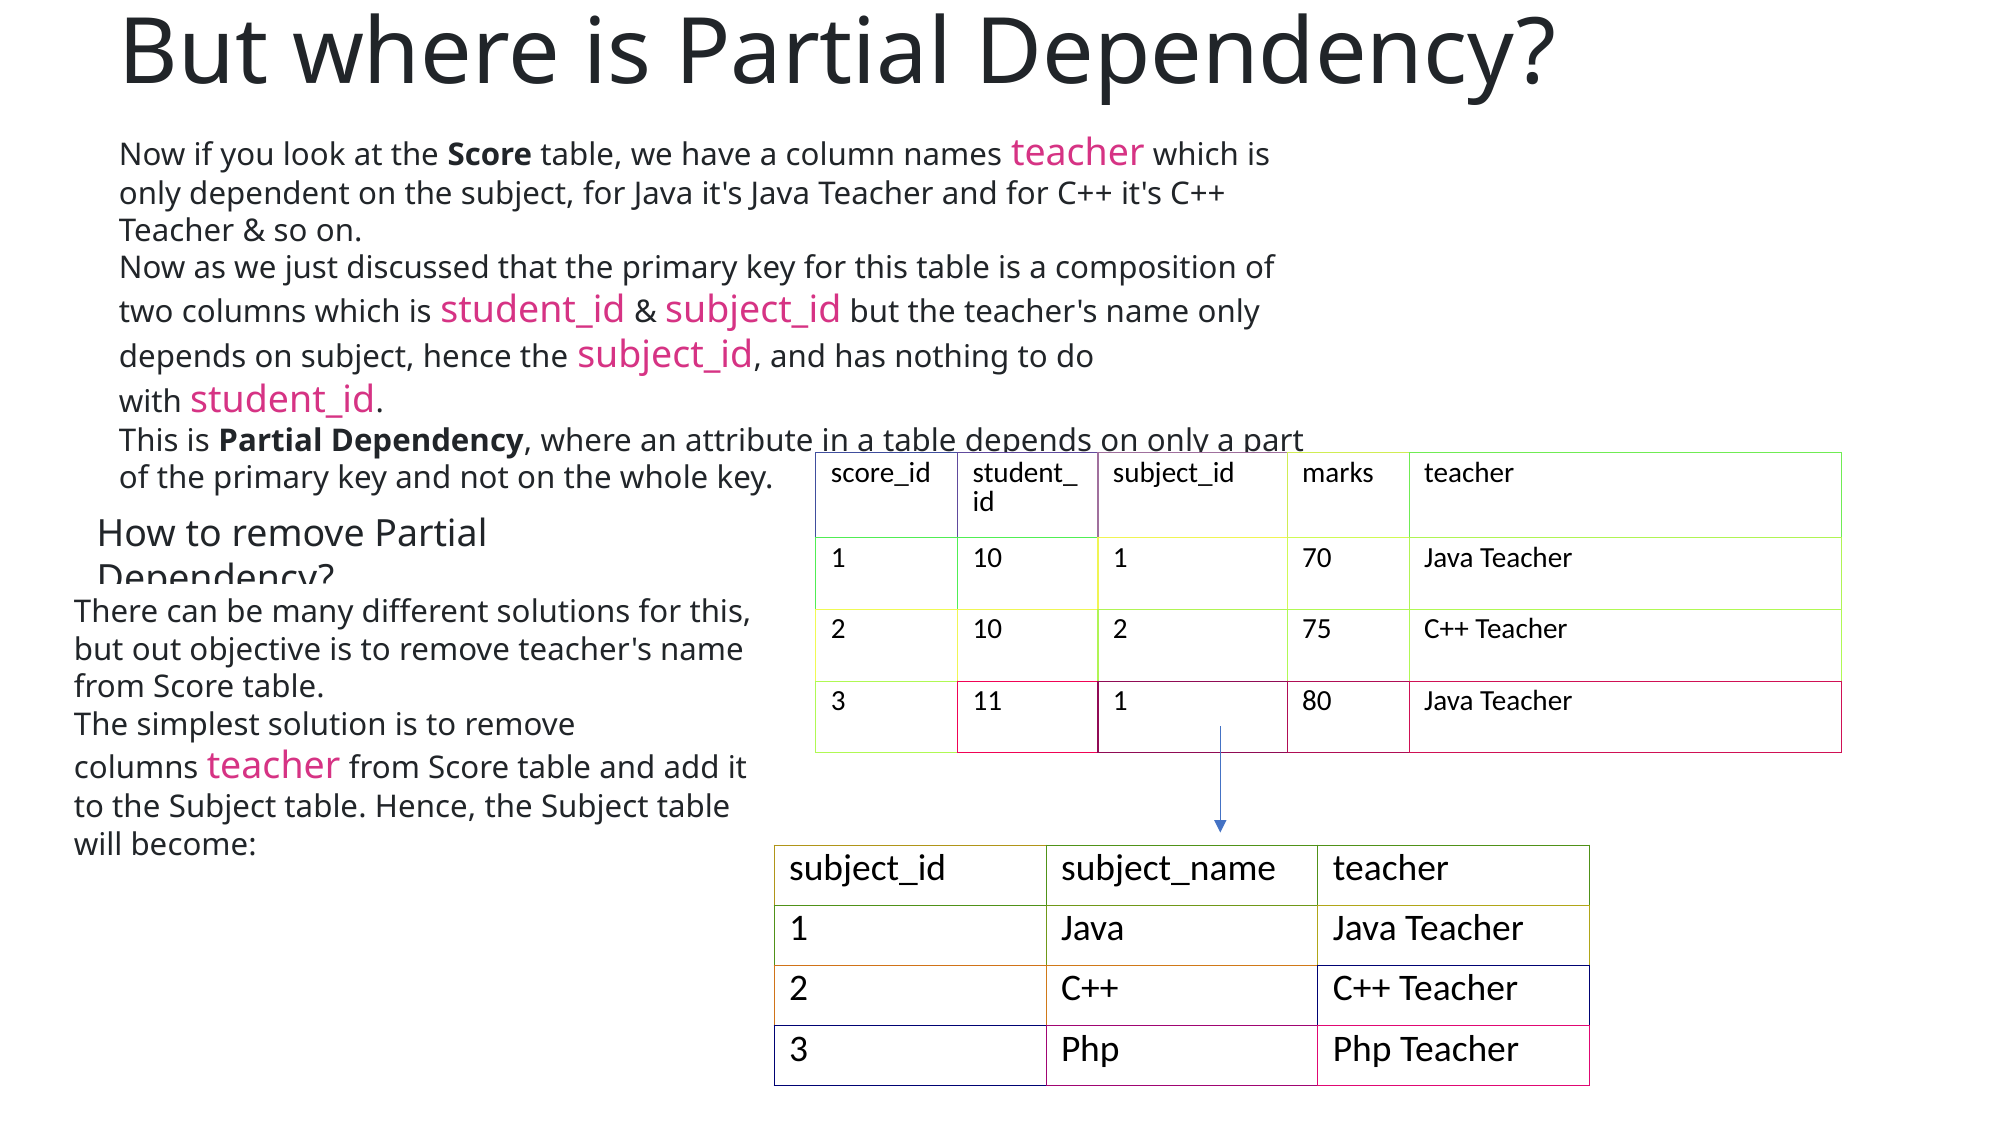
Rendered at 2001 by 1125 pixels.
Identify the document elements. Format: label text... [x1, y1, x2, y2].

table_cell Java Teacher [1410, 538, 1841, 609]
table_cell Java Teacher [1410, 682, 1841, 752]
table_cell 1 [775, 906, 1046, 965]
table_cell 2 [1099, 610, 1287, 681]
table_cell 1 [1099, 538, 1287, 609]
table_cell 75 [1288, 610, 1409, 681]
table_cell 3 [816, 682, 957, 752]
table_cell 11 [958, 682, 1097, 752]
text_box There can be many different solutions for this, but out objective is to remove teacher's name from Score table. The simplest solution is to remove columns teacher from Score table and add it to the Subject table. Hence, the Subject table will become: [58, 584, 797, 869]
table_cell 10 [958, 538, 1097, 609]
table_cell Java [1047, 906, 1317, 965]
table_cell 2 [816, 610, 957, 681]
table_cell C++ Teacher [1410, 610, 1841, 681]
table_cell Php Teacher [1318, 1026, 1589, 1085]
table_cell 1 [1099, 682, 1287, 752]
table_cell Java Teacher [1318, 906, 1589, 965]
table_cell C++ Teacher [1318, 966, 1589, 1025]
table_header subject_id [775, 846, 1046, 905]
table_cell 80 [1288, 682, 1409, 752]
text_box Now if you look at the Score table, we have a column names teacher which is only dependent on the subject, for Java it's Java Teacher and for C++ it's C++ Teacher & so on. Now as we just discussed that the primary key for this table is a composition of two columns which is student_id & subject_id but the teacher's name only depends on subject, hence the subject_id, and has nothing to do with student_id. This is Partial Dependency, where an attribute in a table depends on only a part of the primary key and not on the whole key. [103, 120, 1329, 503]
table_header score_id [816, 453, 957, 537]
table_cell 70 [1288, 538, 1409, 609]
table_cell Php [1047, 1026, 1317, 1085]
table_cell 2 [775, 966, 1046, 1025]
text_box How to remove Partial Dependency? [81, 501, 723, 584]
table_header teacher [1318, 846, 1589, 905]
table_header teacher [1410, 453, 1841, 537]
table_cell 1 [816, 538, 957, 609]
table_header marks [1288, 453, 1409, 537]
table_cell 3 [775, 1026, 1046, 1085]
table_header subject_id [1099, 453, 1287, 537]
table_cell 10 [958, 610, 1097, 681]
table_cell C++ [1047, 966, 1317, 1025]
table_header subject_name [1047, 846, 1317, 905]
title But where is Partial Dependency? [103, 0, 1829, 218]
table_header student_id [958, 453, 1097, 537]
